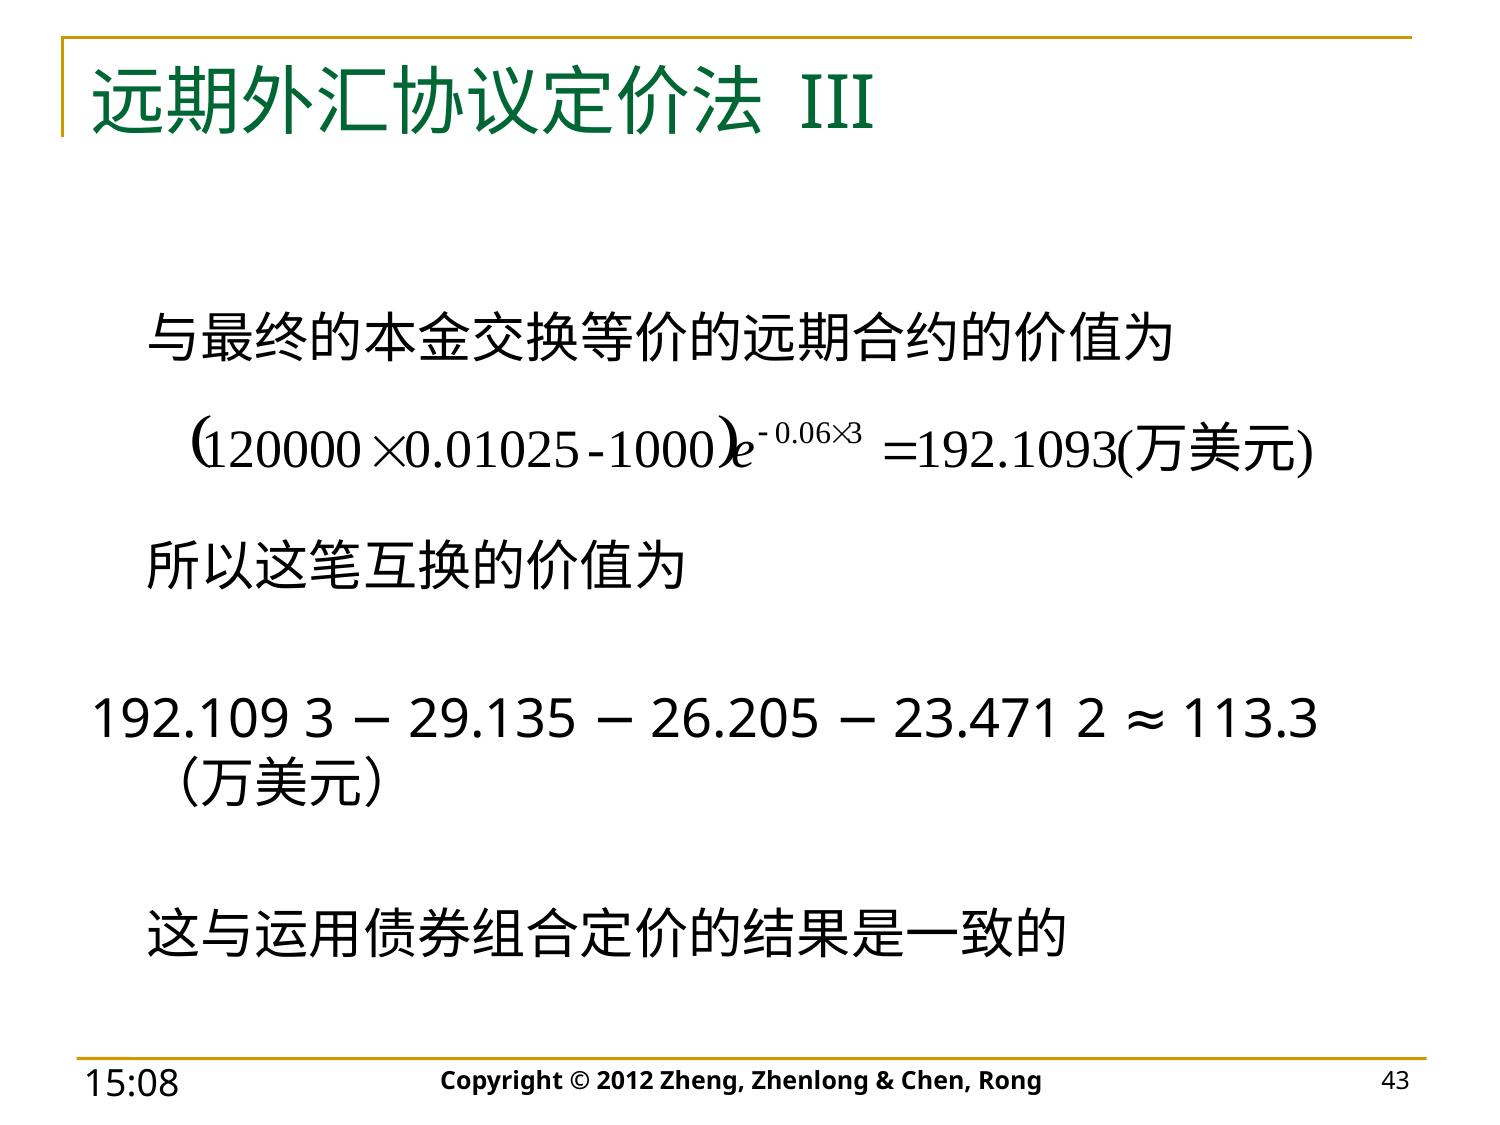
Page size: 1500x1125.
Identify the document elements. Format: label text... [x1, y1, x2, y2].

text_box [182, 408, 1323, 491]
title 远期外汇协议定价法 III [74, 45, 1426, 219]
list 与最终的本金交换等价的远期合约的价值为 所以这笔互换的价值为 192.109 3 − 29.135 − 26.205 − 23.471 2 ≈ 113.3（万美元） 这与运用债券组合定价的结果是一致的 [74, 219, 1426, 1006]
slide_number 43 [1074, 1030, 1426, 1107]
footer Copyright © 2012 Zheng, Zhenlong & Chen, Rong [296, 1030, 1074, 1107]
